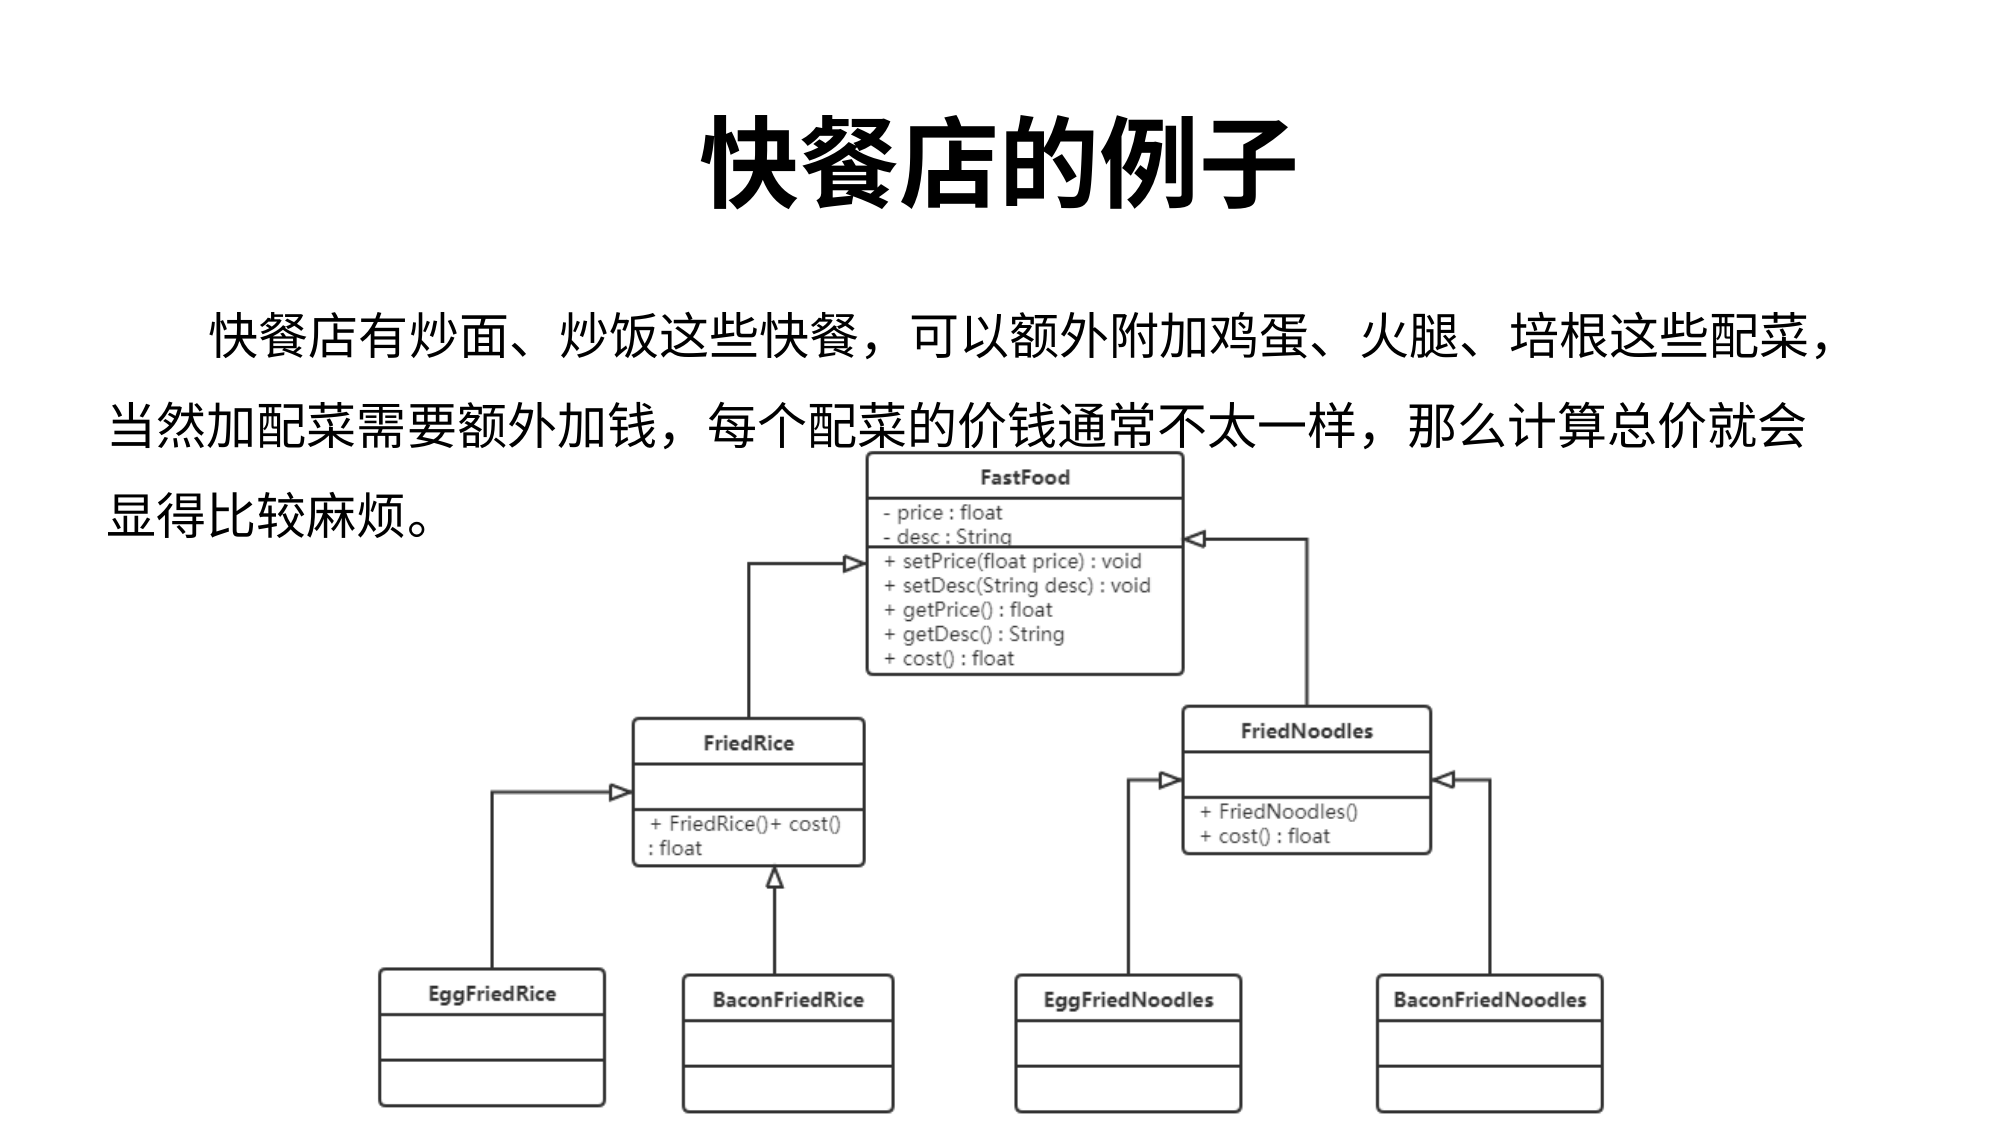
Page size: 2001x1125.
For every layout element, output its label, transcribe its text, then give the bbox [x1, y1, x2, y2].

text_box 快餐店有炒面、炒饭这些快餐，可以额外附加鸡蛋、火腿、培根这些配菜，当然加配菜需要额外加钱，每个配菜的价钱通常不太一样，那么计算总价就会显得比较麻烦。 [92, 267, 1833, 552]
picture [342, 415, 1639, 1125]
title 快餐店的例子 [137, 59, 1863, 278]
